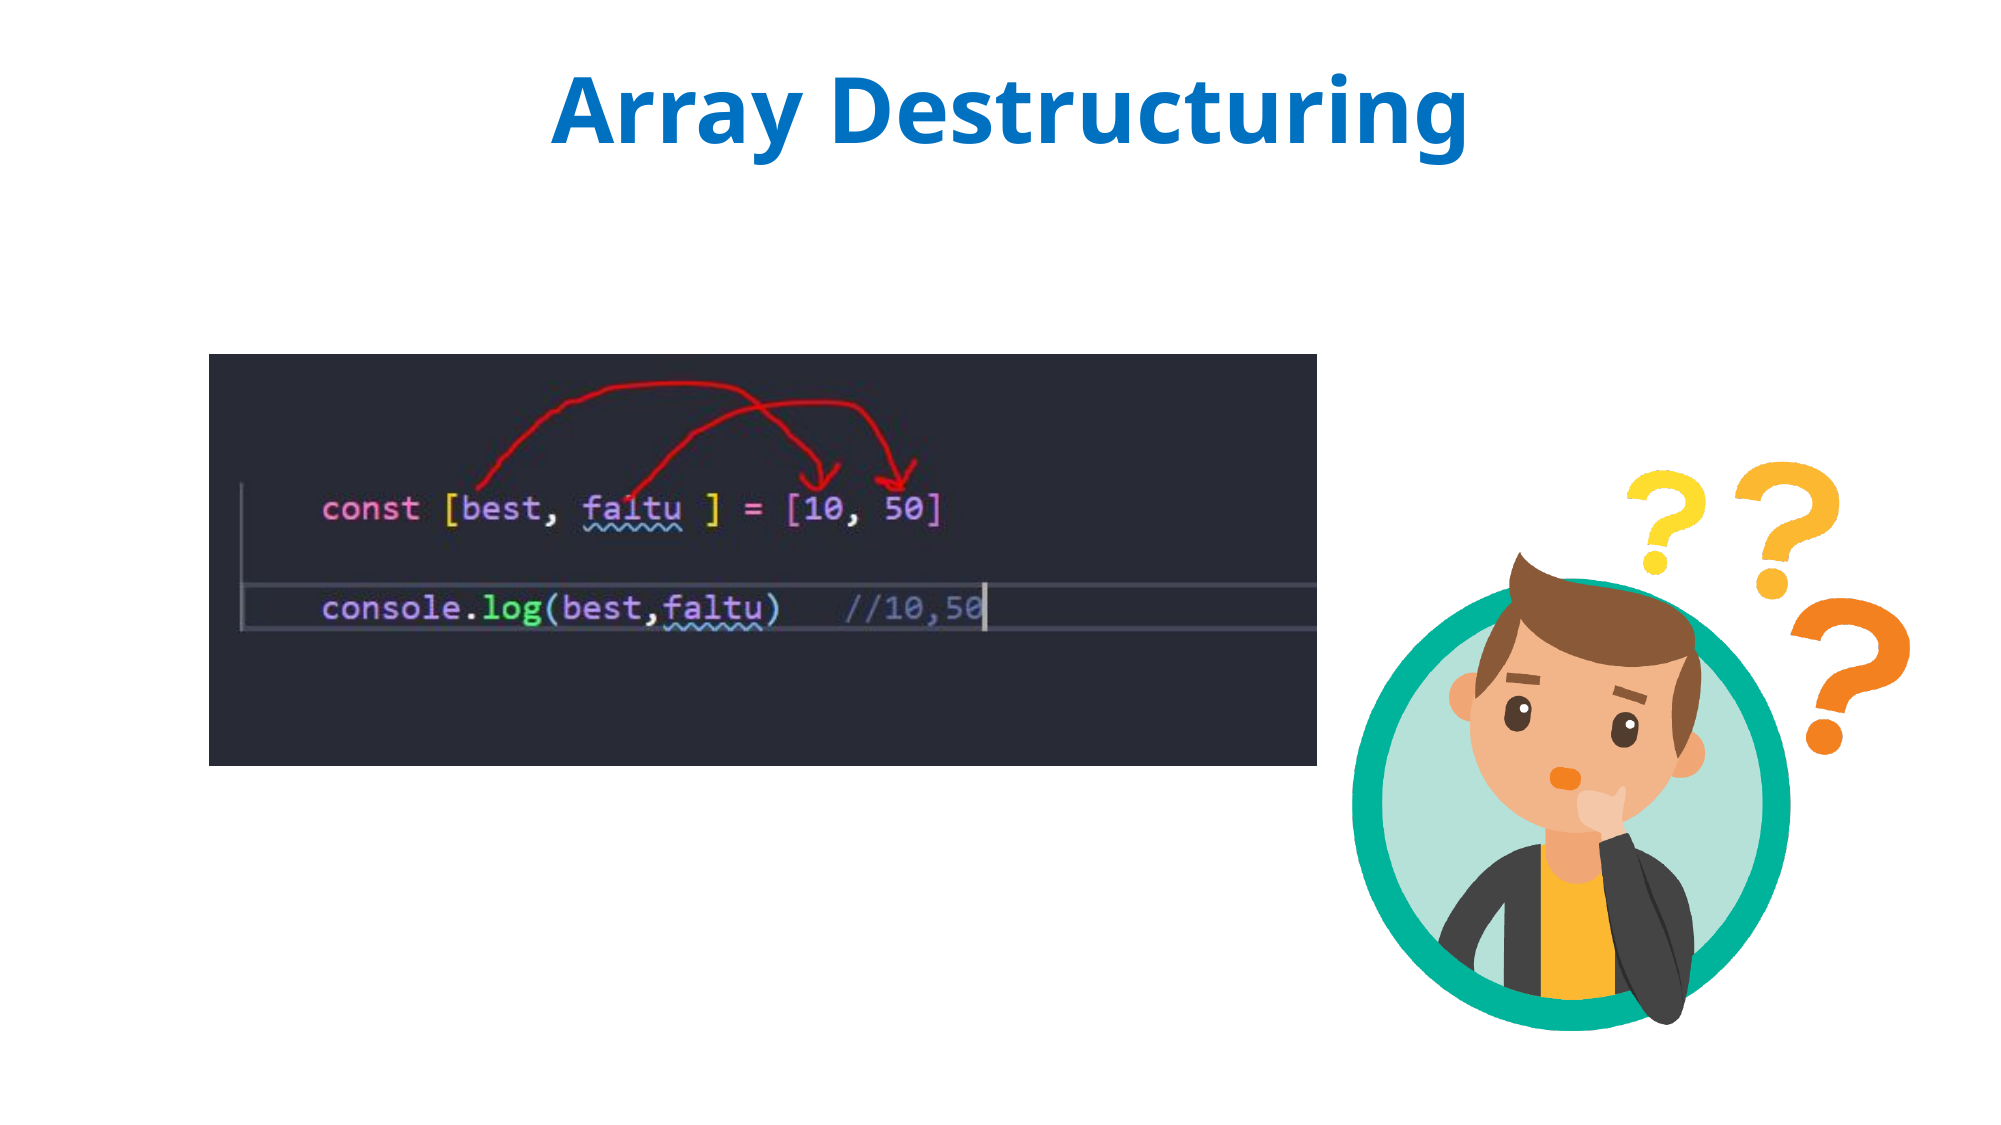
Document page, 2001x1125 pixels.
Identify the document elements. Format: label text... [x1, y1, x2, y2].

title Array Destructuring [137, 59, 1863, 278]
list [209, 354, 1317, 766]
picture [1316, 432, 1937, 1054]
